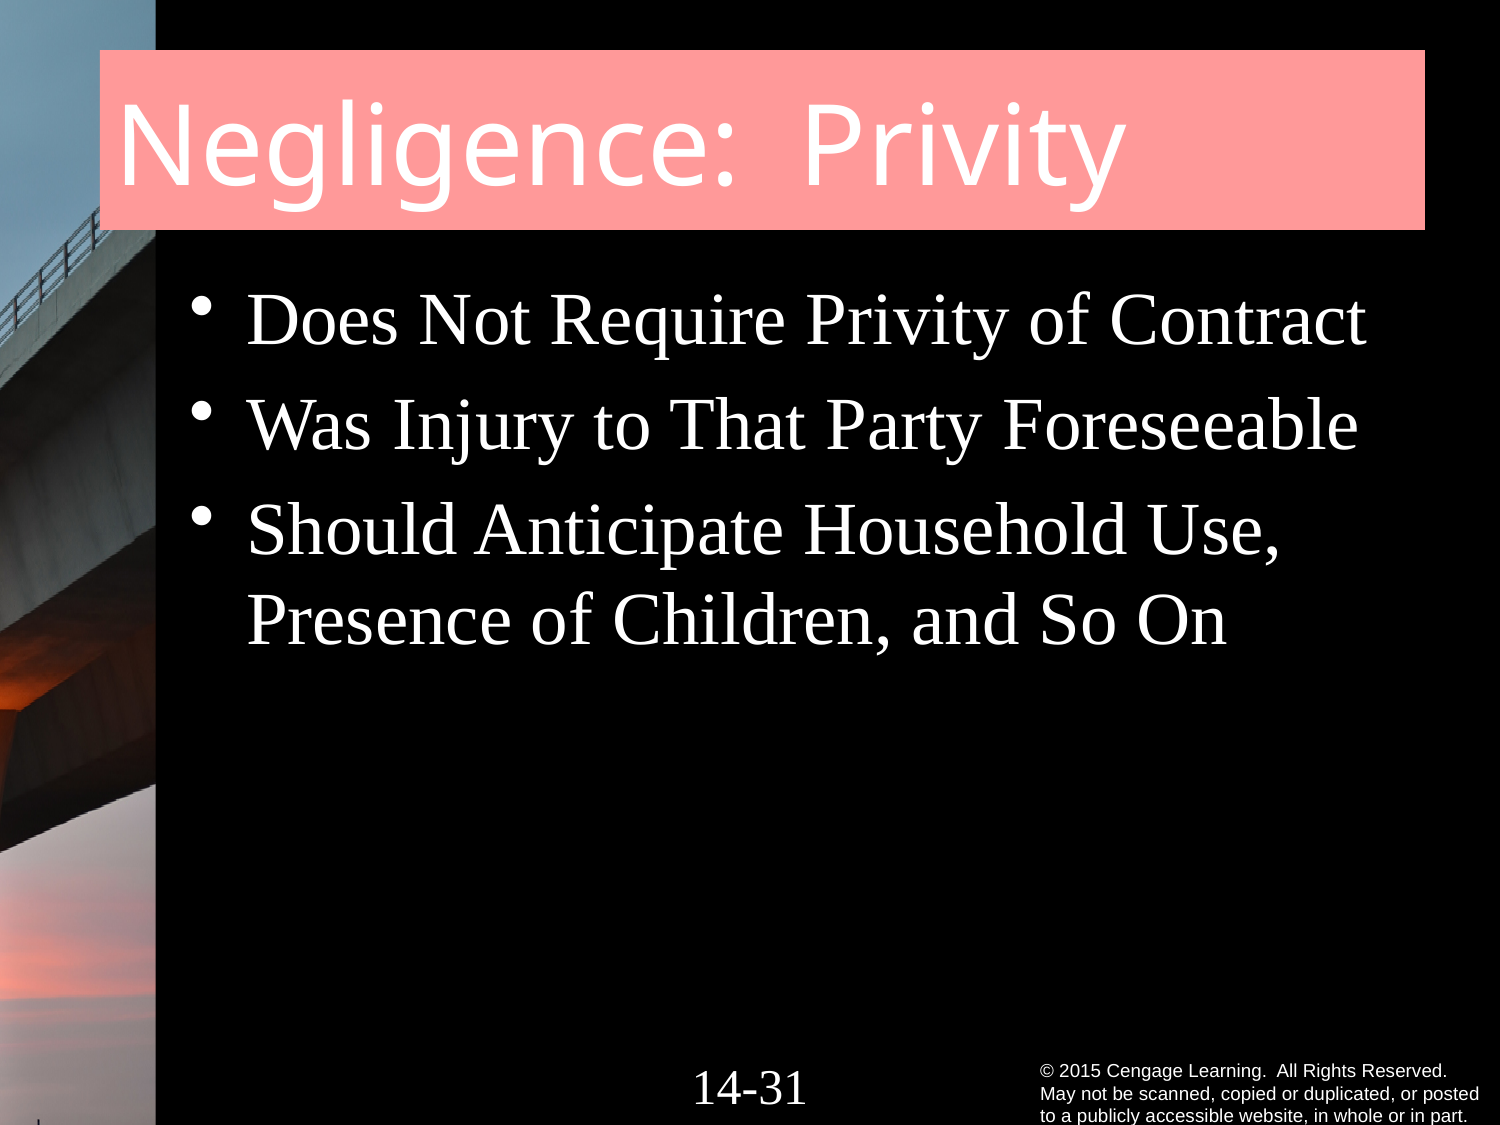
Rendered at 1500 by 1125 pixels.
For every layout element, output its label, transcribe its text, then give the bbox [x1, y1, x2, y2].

list Does Not Require Privity of Contract Was Injury to That Party Foreseeable Should Anticipate Household Use, Presence of Children, and So On [174, 262, 1388, 1025]
title Negligence: Privity [99, 49, 1426, 231]
picture [0, 0, 155, 1125]
slide_number 14-30 [574, 1046, 926, 1125]
